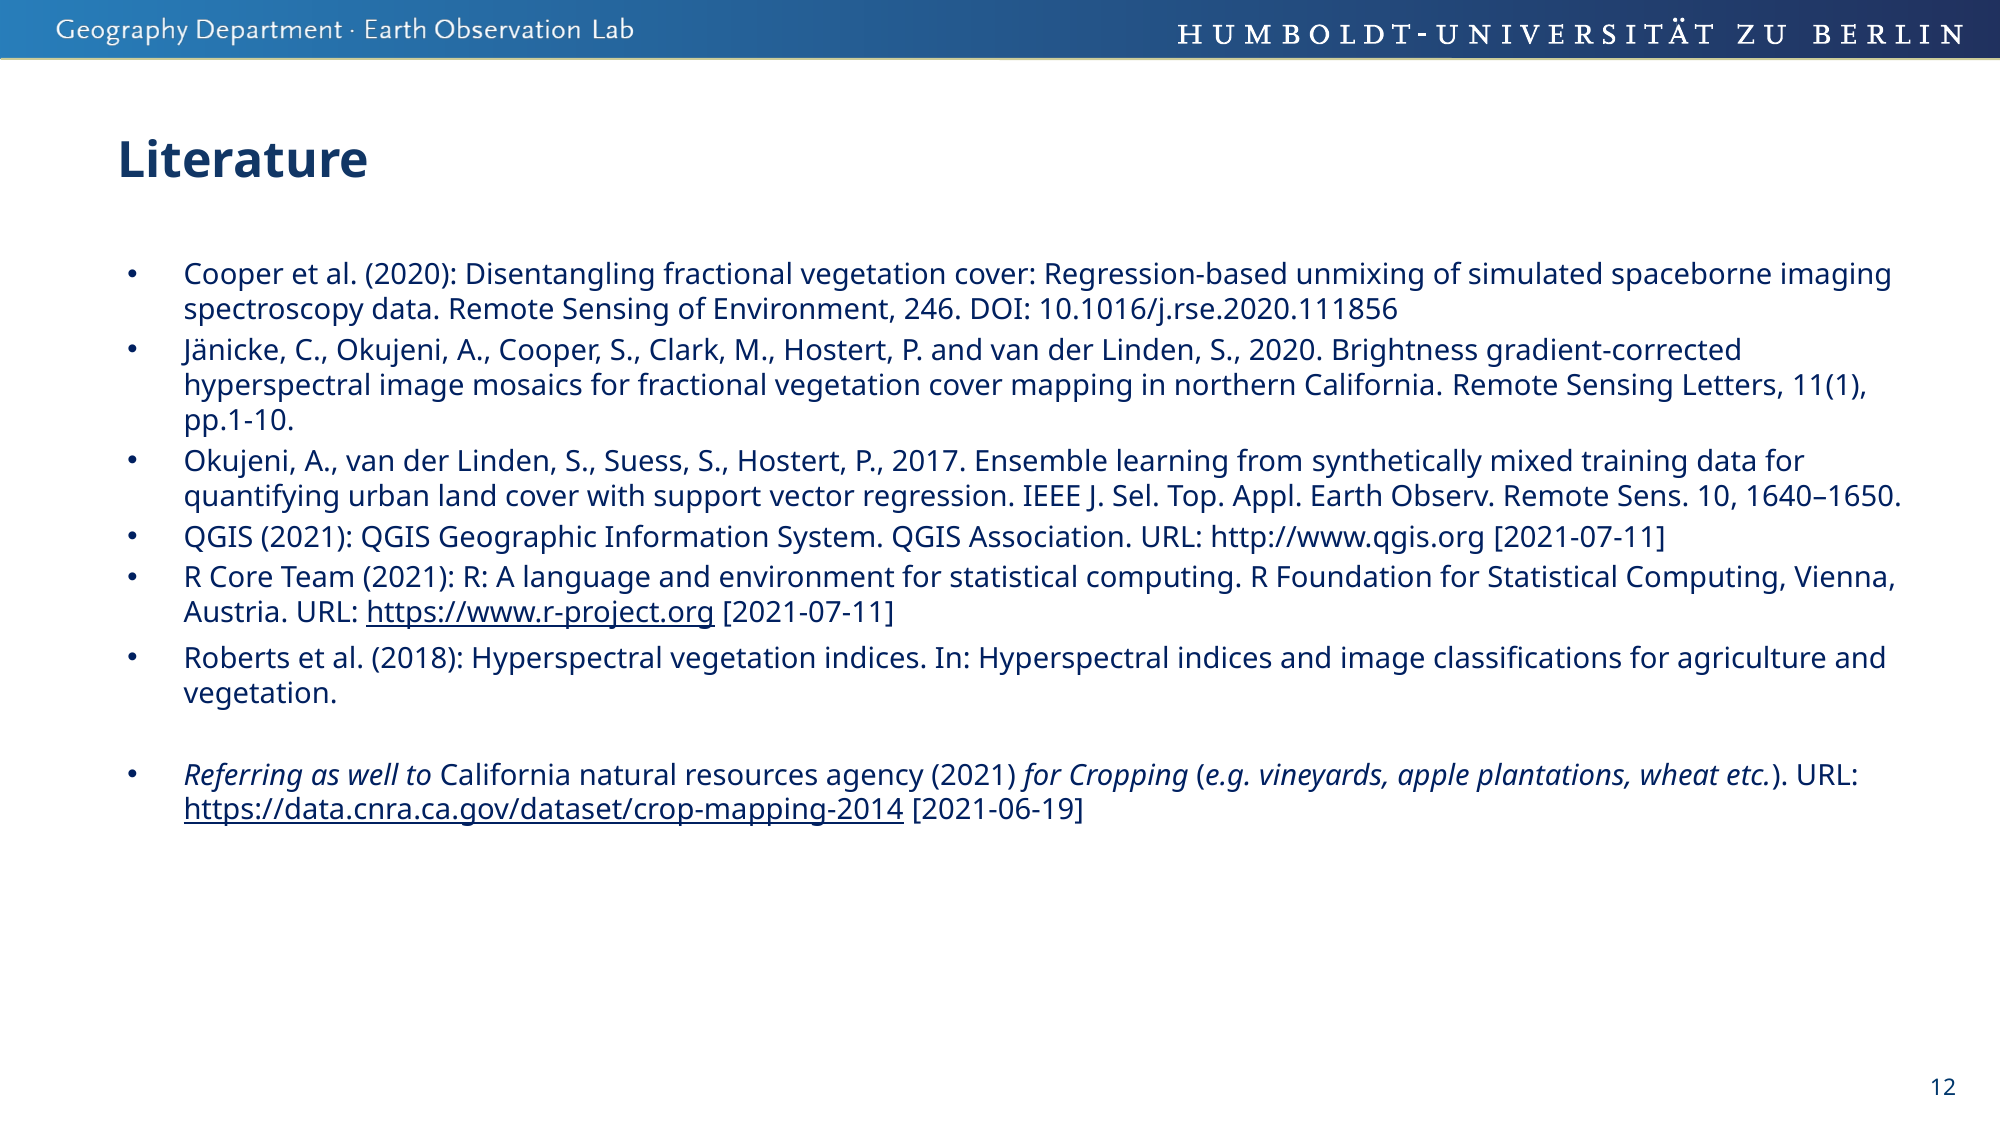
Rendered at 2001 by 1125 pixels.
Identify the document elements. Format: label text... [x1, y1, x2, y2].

picture [0, 0, 2000, 82]
title Literature [102, 119, 1828, 220]
list Cooper et al. (2020): Disentangling fractional vegetation cover: Regression-based unmixing of simulated spaceborne imaging spectroscopy data. Remote Sensing of Environment, 246. DOI: 10.1016/j.rse.2020.111856 Jänicke, C., Okujeni, A., Cooper, S., Clark, M., Hostert, P. and van der Linden, S., 2020. Brightness gradient-corrected hyperspectral image mosaics for fractional vegetation cover mapping in northern California. Remote Sensing Letters, 11(1), pp.1-10. Okujeni, A., van der Linden, S., Suess, S., Hostert, P., 2017. Ensemble learning from synthetically mixed training data for quantifying urban land cover with support vector regression. IEEE J. Sel. Top. Appl. Earth Observ. Remote Sens. 10, 1640–1650. QGIS (2021): QGIS Geographic Information System. QGIS Association. URL: http://www.qgis.org [2021-07-11] R Core Team (2021): R: A language and environment for statistical computing. R Foundation for Statistical Computing, Vienna, Austria. URL: https://www.r-project.org [2021-07-11] Roberts et al. (2018): Hyperspectral vegetation indices. In: Hyperspectral indices and image classifications for agriculture and vegetation. Referring as well to California natural resources agency (2021) for Cropping (e.g. vineyards, apple plantations, wheat etc.). URL: https://data.cnra.ca.gov/dataset/crop-mapping-2014 [2021-06-19] [112, 248, 1922, 991]
